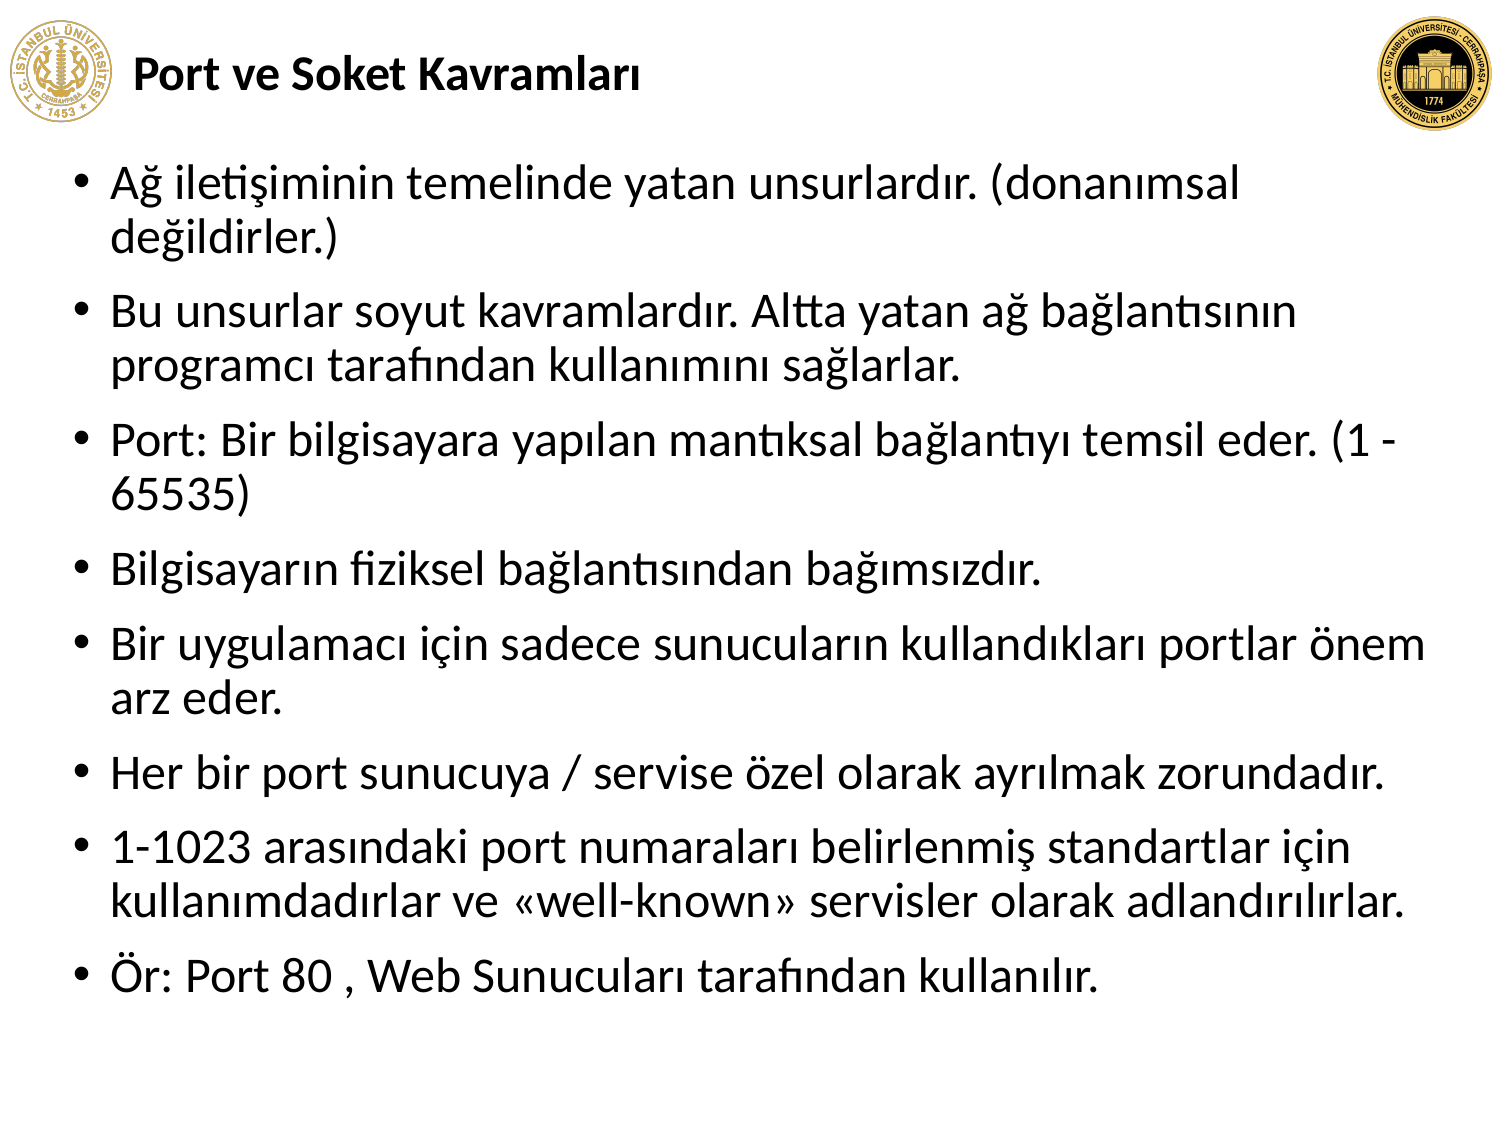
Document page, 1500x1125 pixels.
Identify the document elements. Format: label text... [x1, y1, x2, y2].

title Port ve Soket Kavramları [118, 14, 1382, 133]
list Ağ iletişiminin temelinde yatan unsurlardır. (donanımsal değildirler.) Bu unsurlar soyut kavramlardır. Altta yatan ağ bağlantısının programcı tarafından kullanımını sağlarlar. Port: Bir bilgisayara yapılan mantıksal bağlantıyı temsil eder. (1 - 65535) Bilgisayarın fiziksel bağlantısından bağımsızdır. Bir uygulamacı için sadece sunucuların kullandıkları portlar önem arz eder. Her bir port sunucuya / servise özel olarak ayrılmak zorundadır. 1-1023 arasındaki port numaraları belirlenmiş standartlar için kullanımdadırlar ve «well-known» servisler olarak adlandırılırlar. Ör: Port 80 , Web Sunucuları tarafından kullanılır. [57, 148, 1454, 1028]
